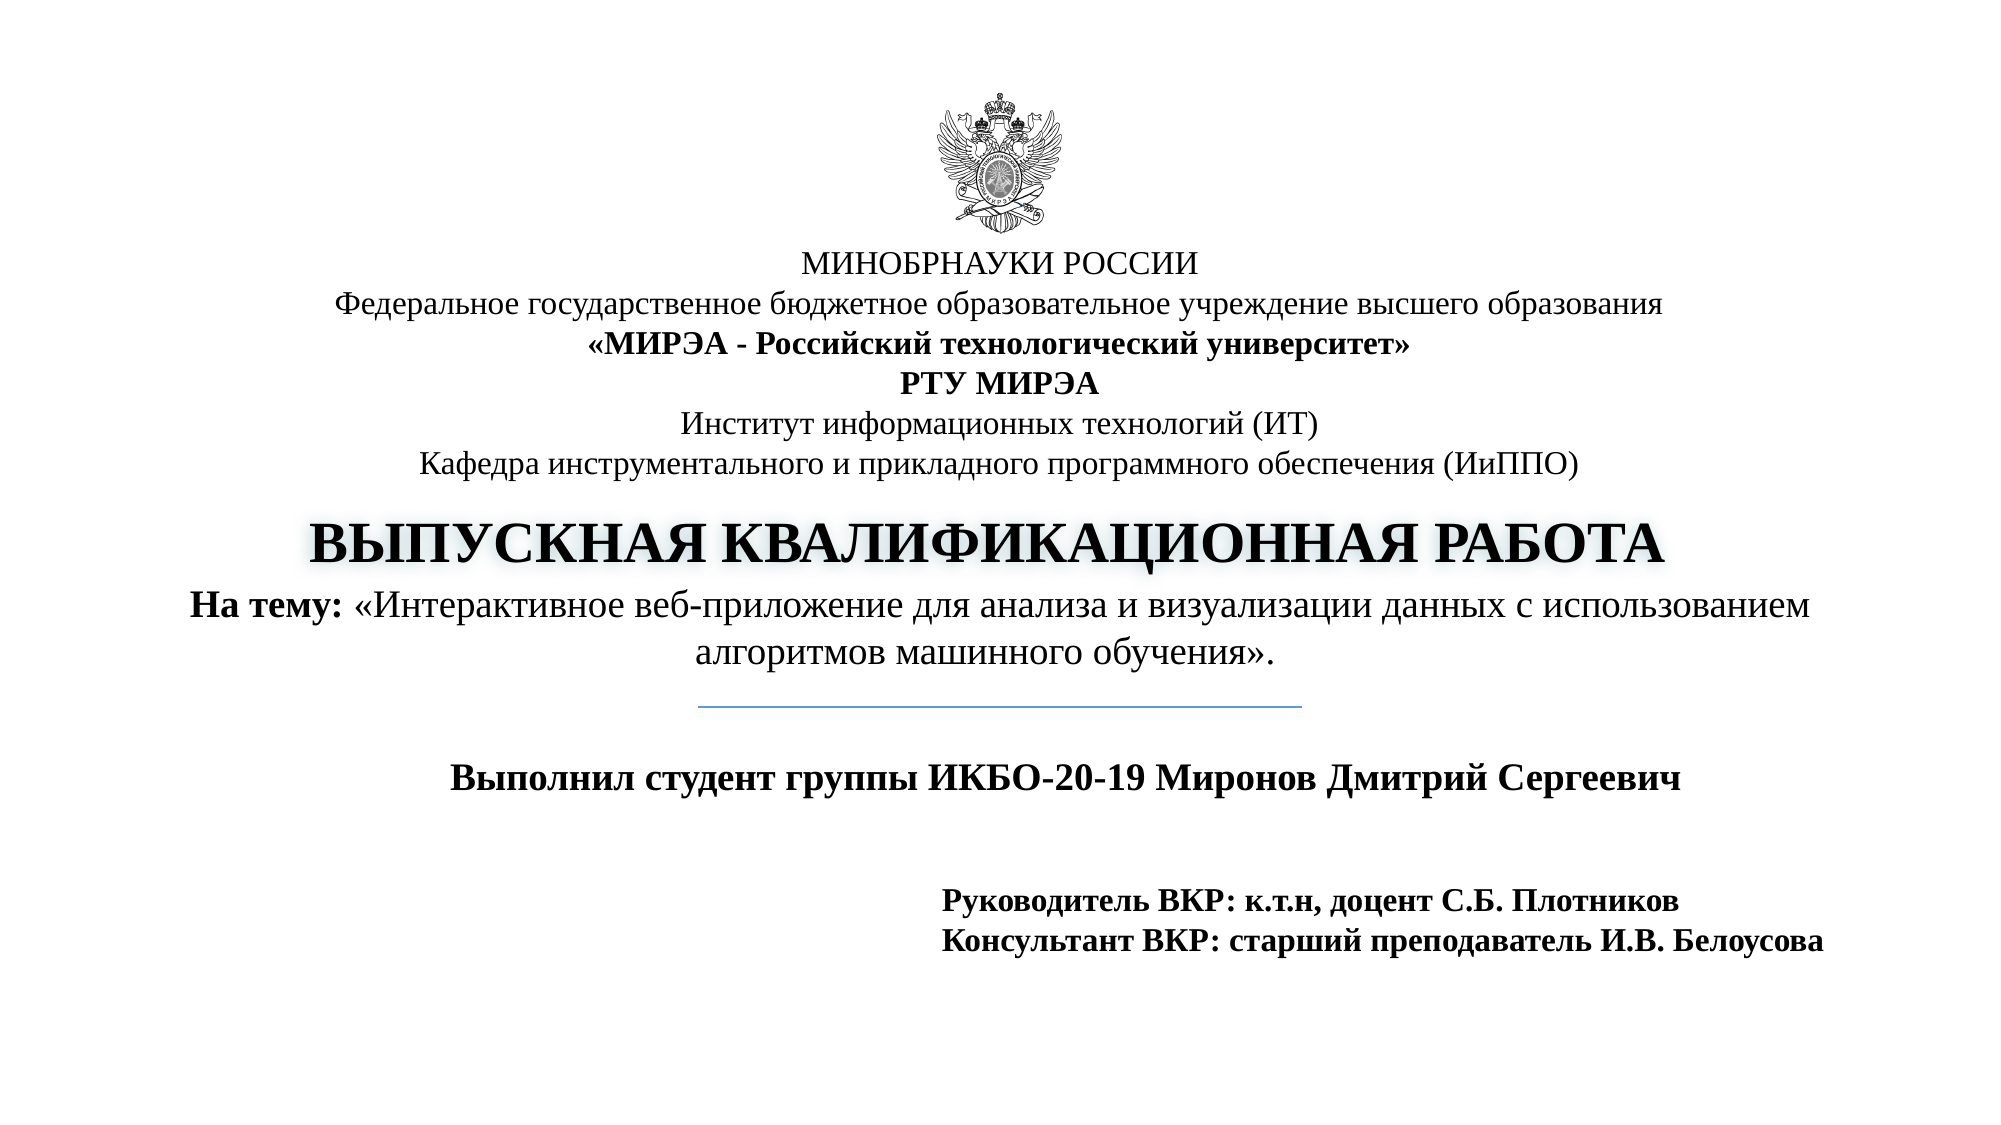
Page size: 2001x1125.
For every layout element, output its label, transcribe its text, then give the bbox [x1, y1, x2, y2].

text_box Руководитель ВКР: к.т.н, доцент С.Б. Плотников Консультант ВКР: старший преподаватель И.В. Белоусова [927, 870, 1904, 966]
text_box На тему: «Интерактивное веб-приложение для анализа и визуализации данных с использованием алгоритмов машинного обучения». [80, 571, 1920, 680]
text_box МИНОБРНАУКИ РОССИИ Федеральное государственное бюджетное образовательное учреждение высшего образования «МИРЭА - Российский технологический университет» РТУ МИРЭА Институт информационных технологий (ИТ) Кафедра инструментального и прикладного программного обеспечения (ИиППО) [249, 233, 1750, 489]
picture [937, 93, 1062, 234]
title ВЫПУСКНАЯ КВАЛИФИКАЦИОННАЯ РАБОТА [286, 493, 1690, 571]
subtitle Выполнил студент группы ИКБО-20-19 Миронов Дмитрий Сергеевич [298, 736, 1702, 820]
